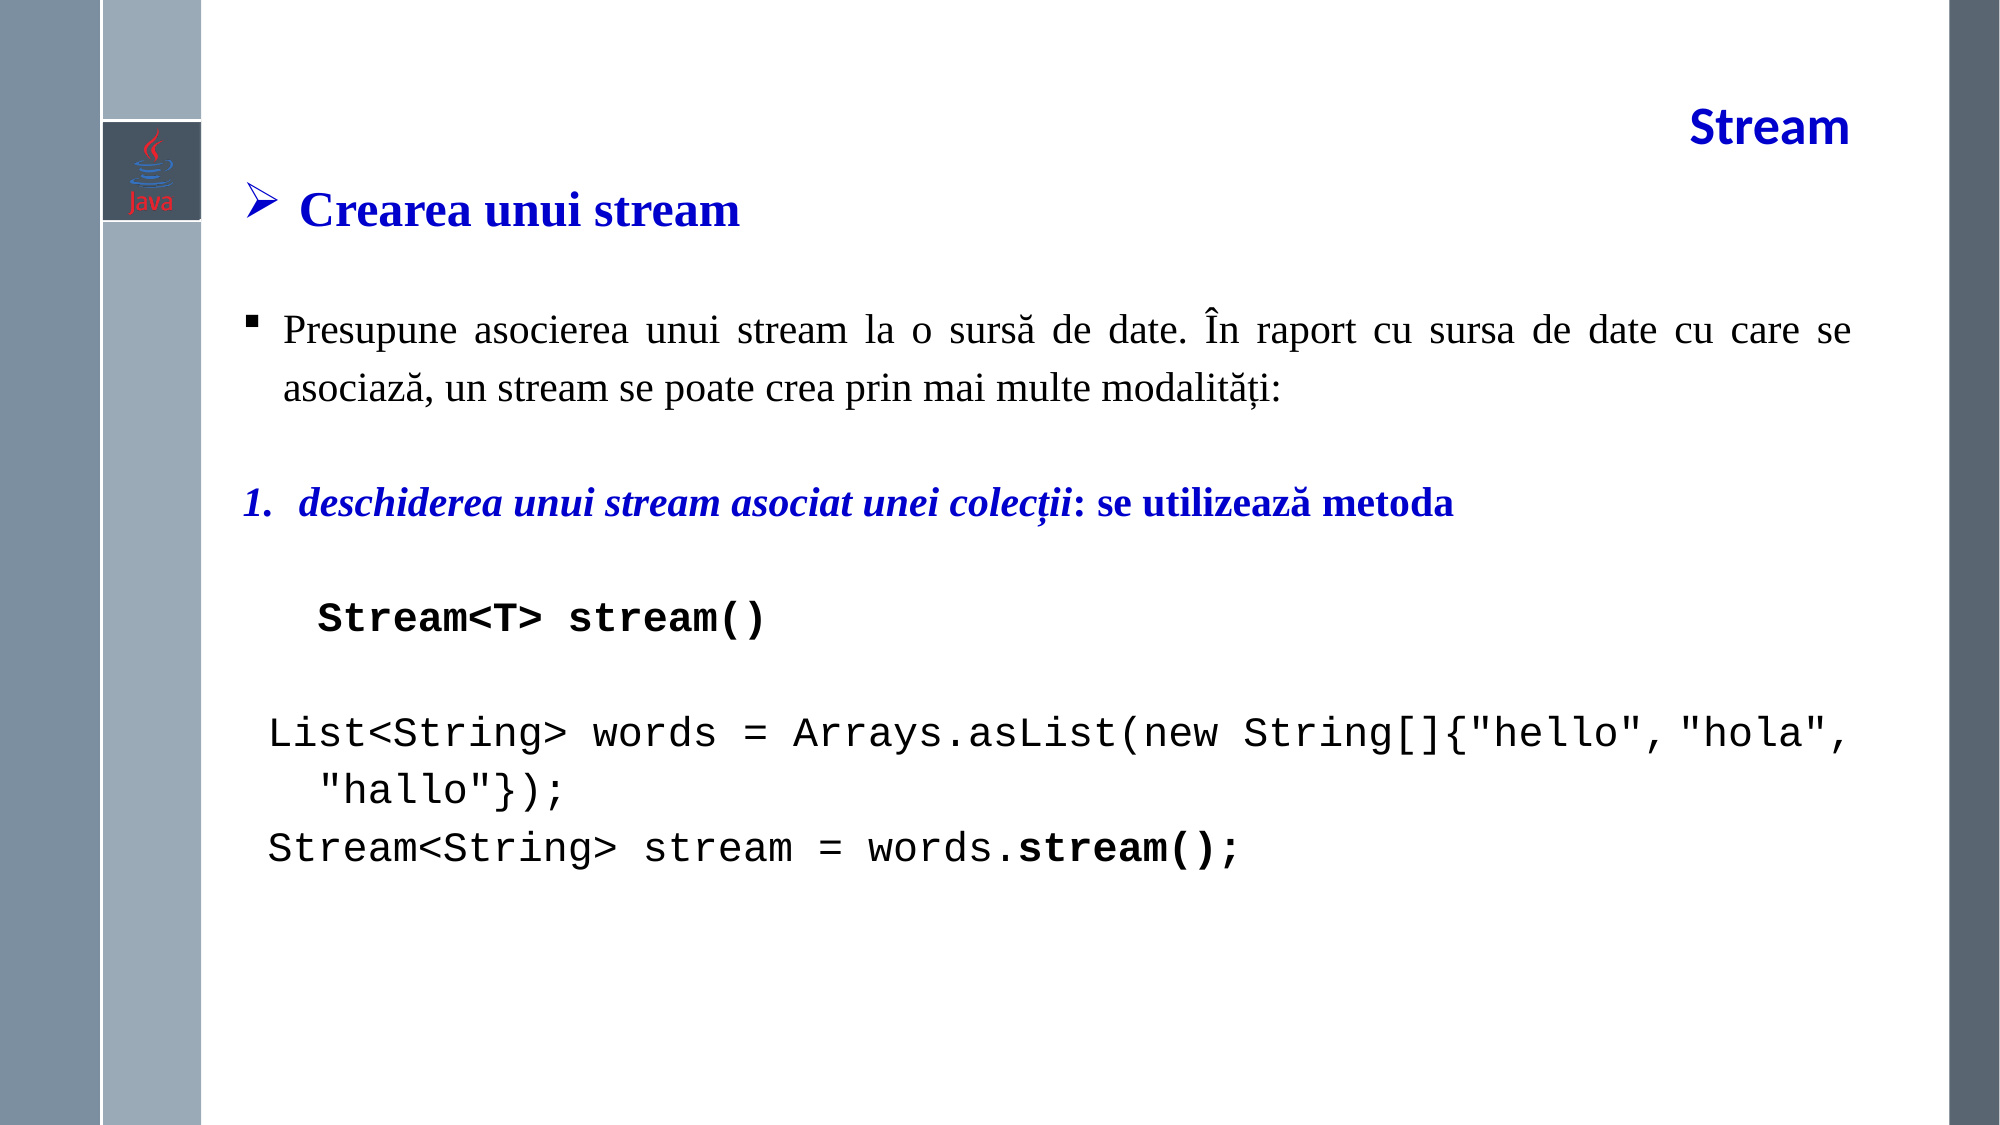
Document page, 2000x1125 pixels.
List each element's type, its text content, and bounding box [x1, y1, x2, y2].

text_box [102, 122, 200, 221]
list Crearea unui stream Presupune asocierea unui stream la o sursă de date. În raport cu sursa de date cu care se asociază, un stream se poate crea prin mai multe modalități: deschiderea unui stream asociat unei colecții: se utilizează metoda Stream<T> stream() List<String> words = Arrays.asList(new String[]{"hello", "hola", "hallo"}); Stream<String> stream = words.stream(); [227, 160, 1869, 1059]
title Stream [261, 29, 1867, 160]
